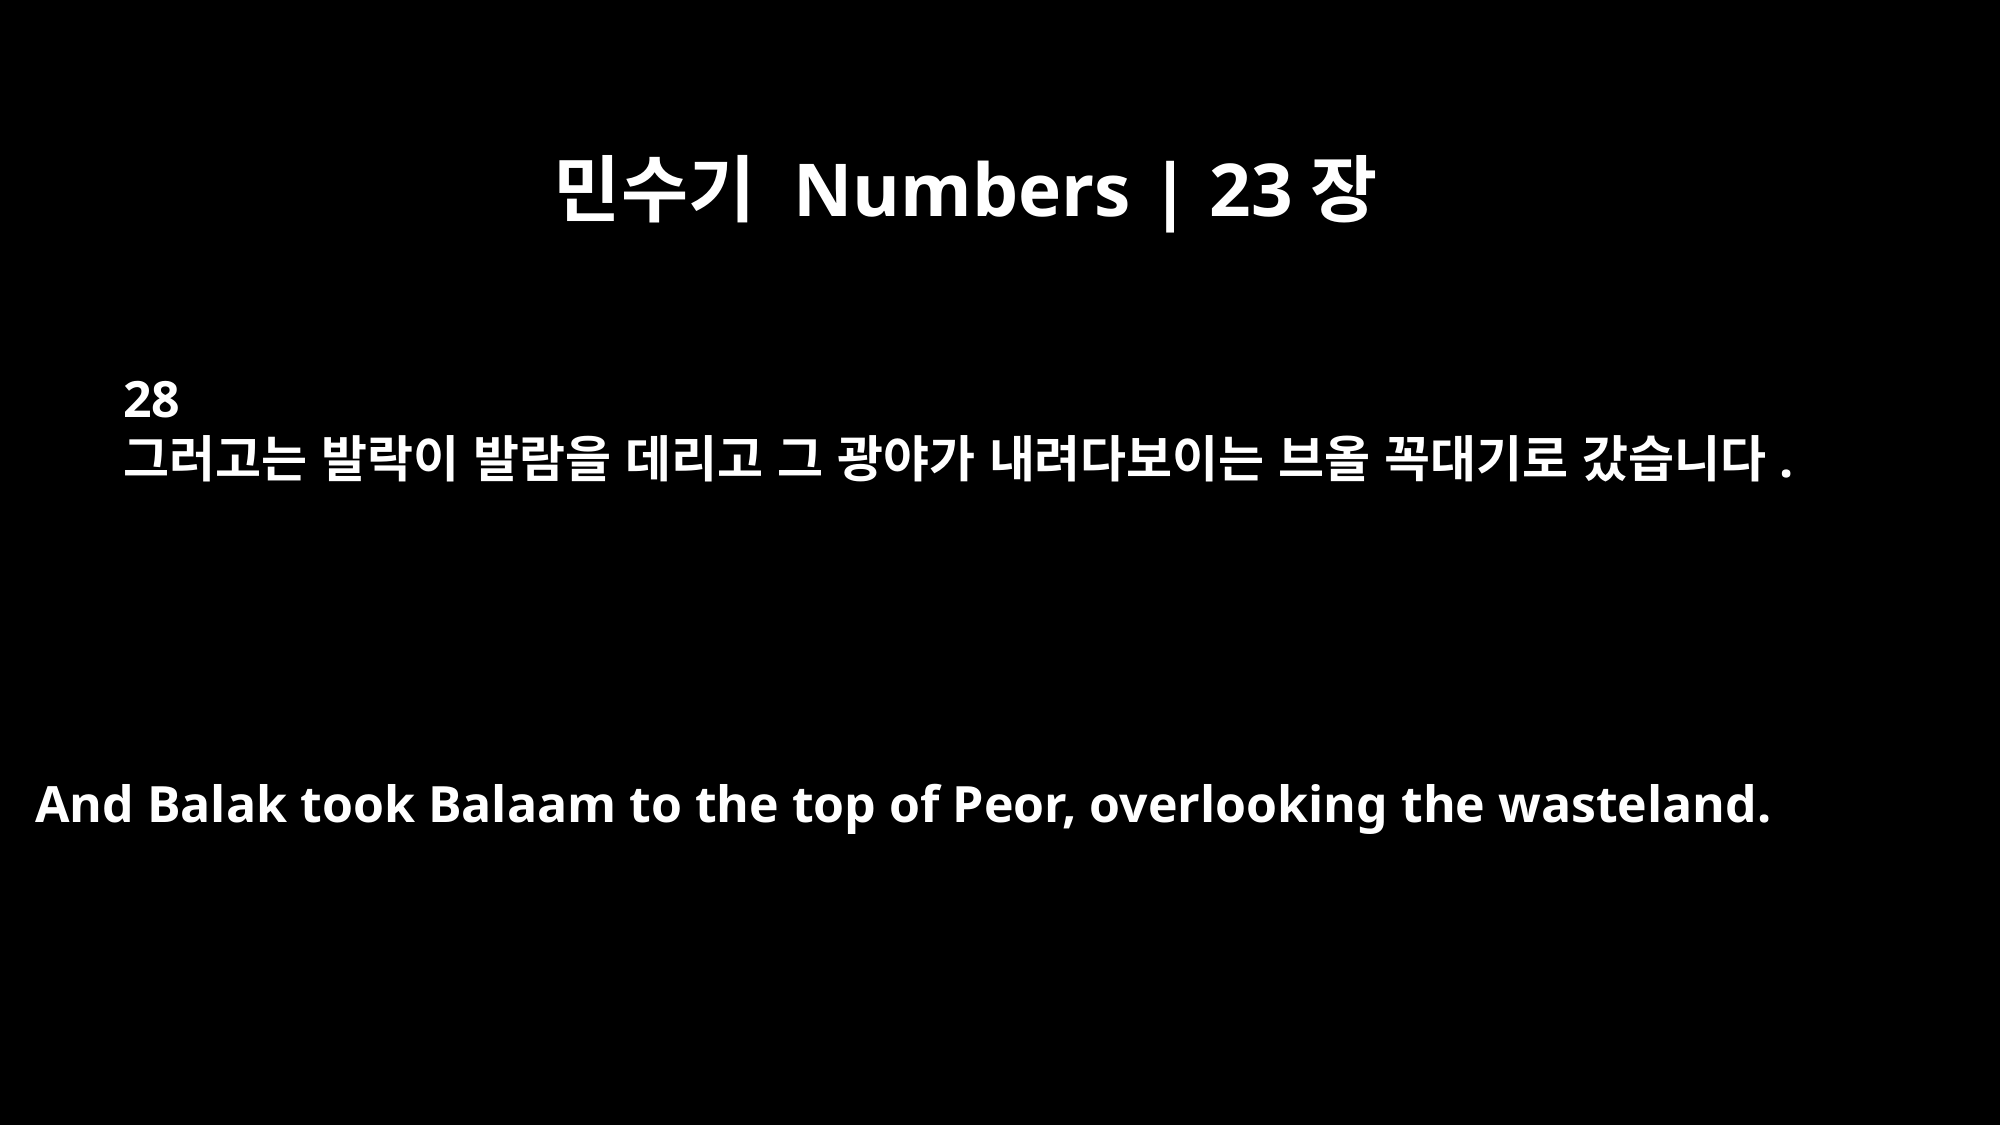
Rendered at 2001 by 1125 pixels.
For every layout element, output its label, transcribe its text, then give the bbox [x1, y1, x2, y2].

text_box 민수기 Numbers | 23장 [538, 136, 1393, 239]
text_box 28 그러고는 발락이 발람을 데리고 그 광야가 내려다보이는 브올 꼭대기로 갔습니다. [108, 359, 1809, 495]
text_box And Balak took Balaam to the top of Peor, overlooking the wasteland. [20, 764, 1788, 840]
